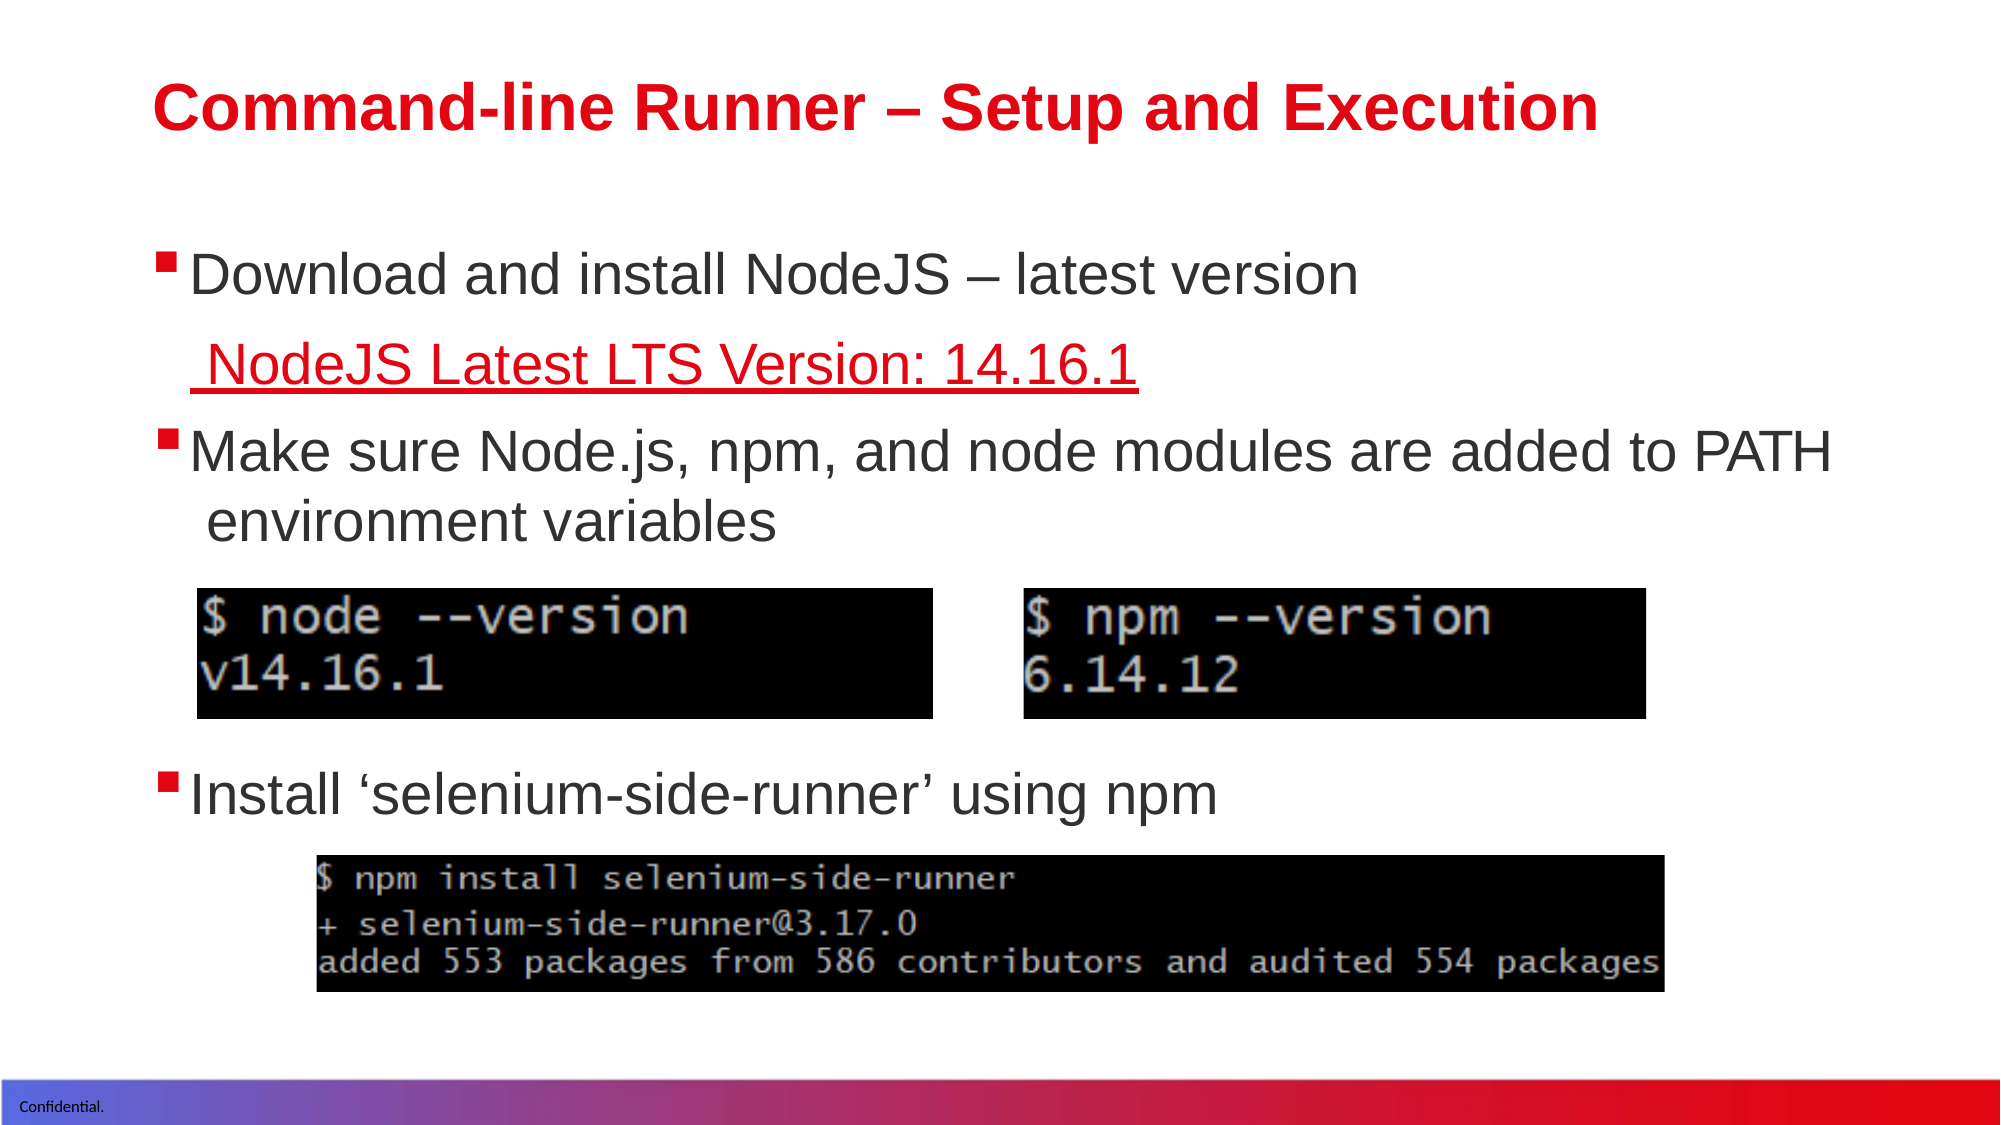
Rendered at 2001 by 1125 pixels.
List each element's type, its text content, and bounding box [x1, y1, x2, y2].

title Command-line Runner – Setup and Execution [150, 61, 1603, 206]
picture [0, 1075, 2000, 1125]
text_box Install ‘selenium-side-runner’ using npm [150, 751, 1223, 826]
text_box Download and install NodeJS – latest version NodeJS Latest LTS Version: 14.16.1 Make sure Node.js, npm, and node modules are added to PATH environment variables [150, 206, 1846, 554]
footer Confidential. [17, 1097, 108, 1125]
text_box [197, 588, 933, 719]
text_box [1023, 588, 1647, 719]
text_box [316, 855, 1665, 992]
